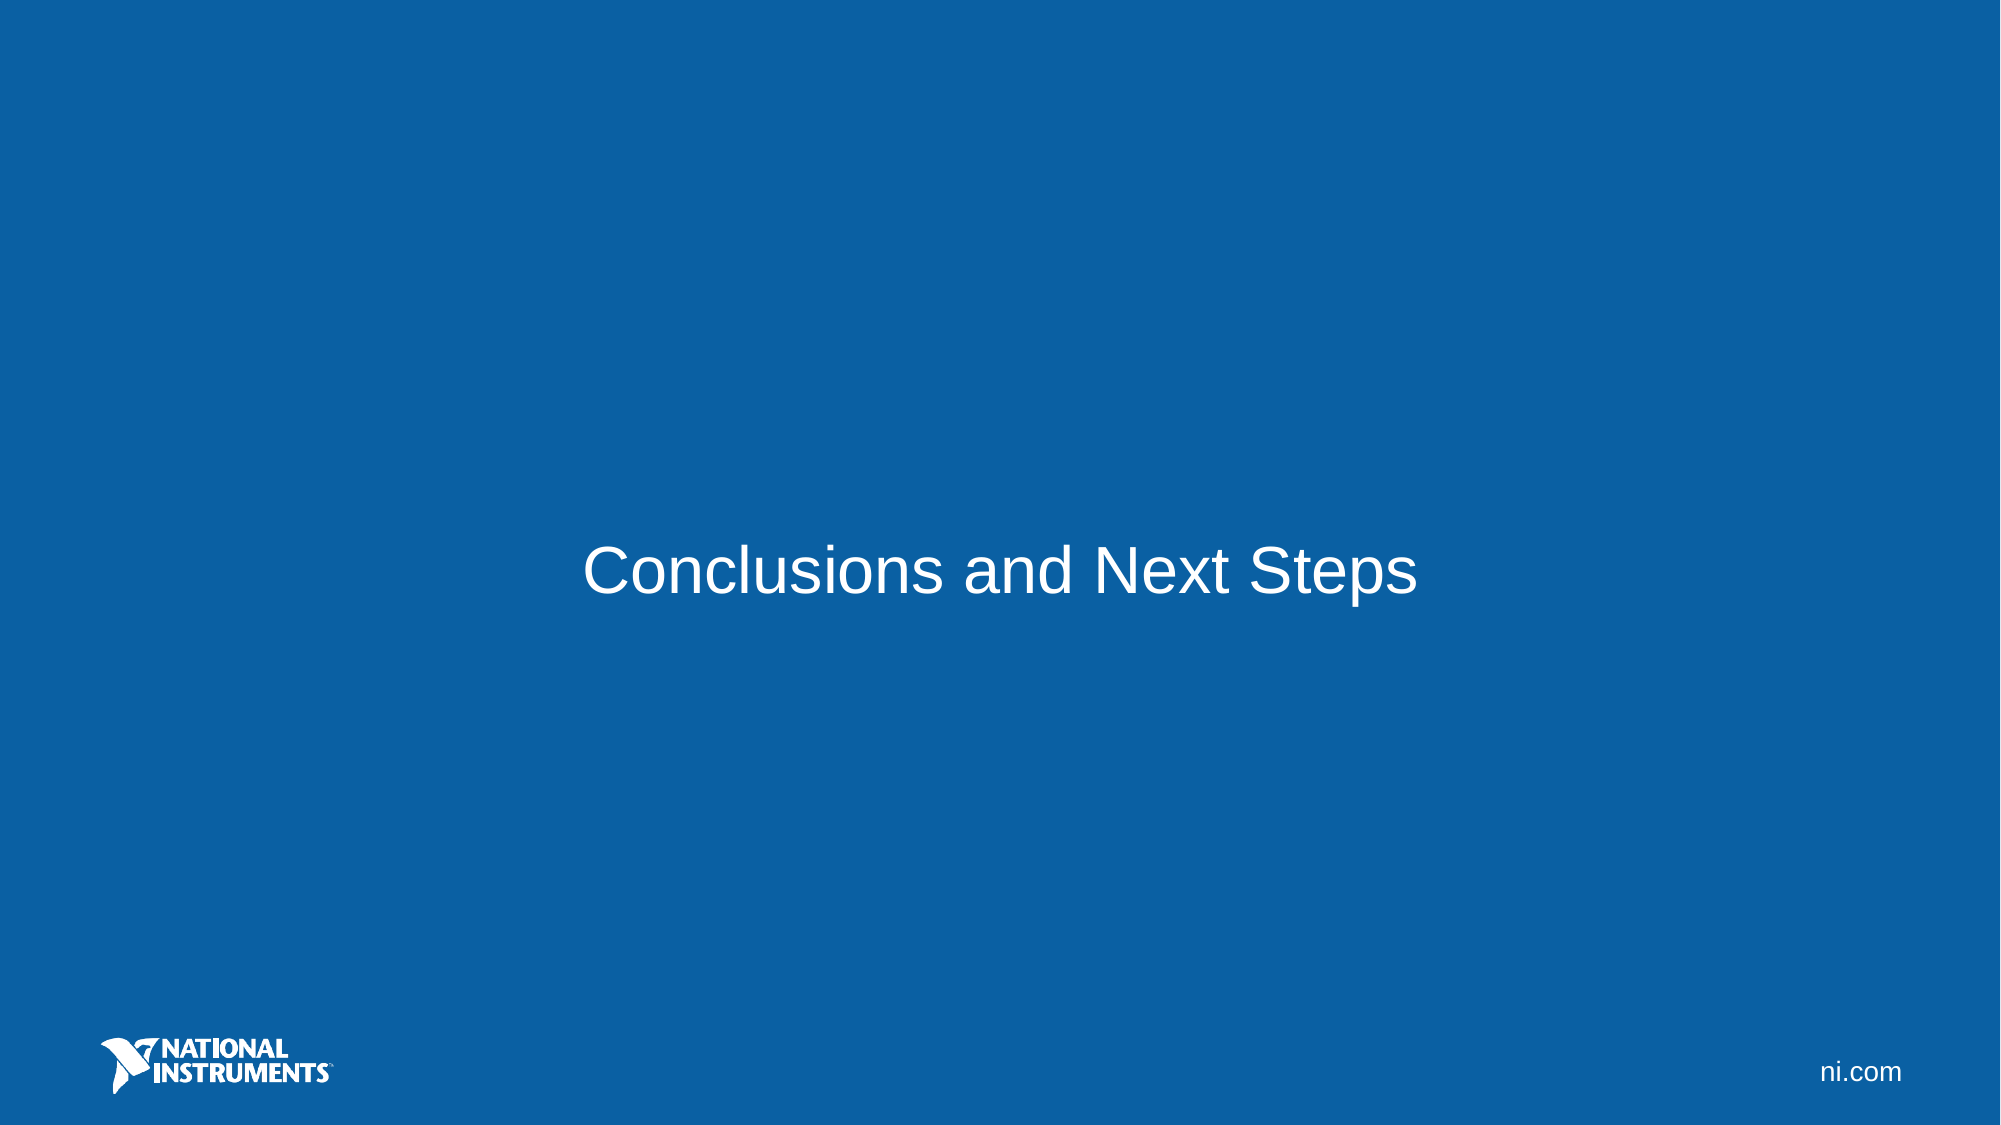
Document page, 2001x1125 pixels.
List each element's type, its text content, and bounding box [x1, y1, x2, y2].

list Conclusions and Next Steps [0, 453, 2000, 690]
